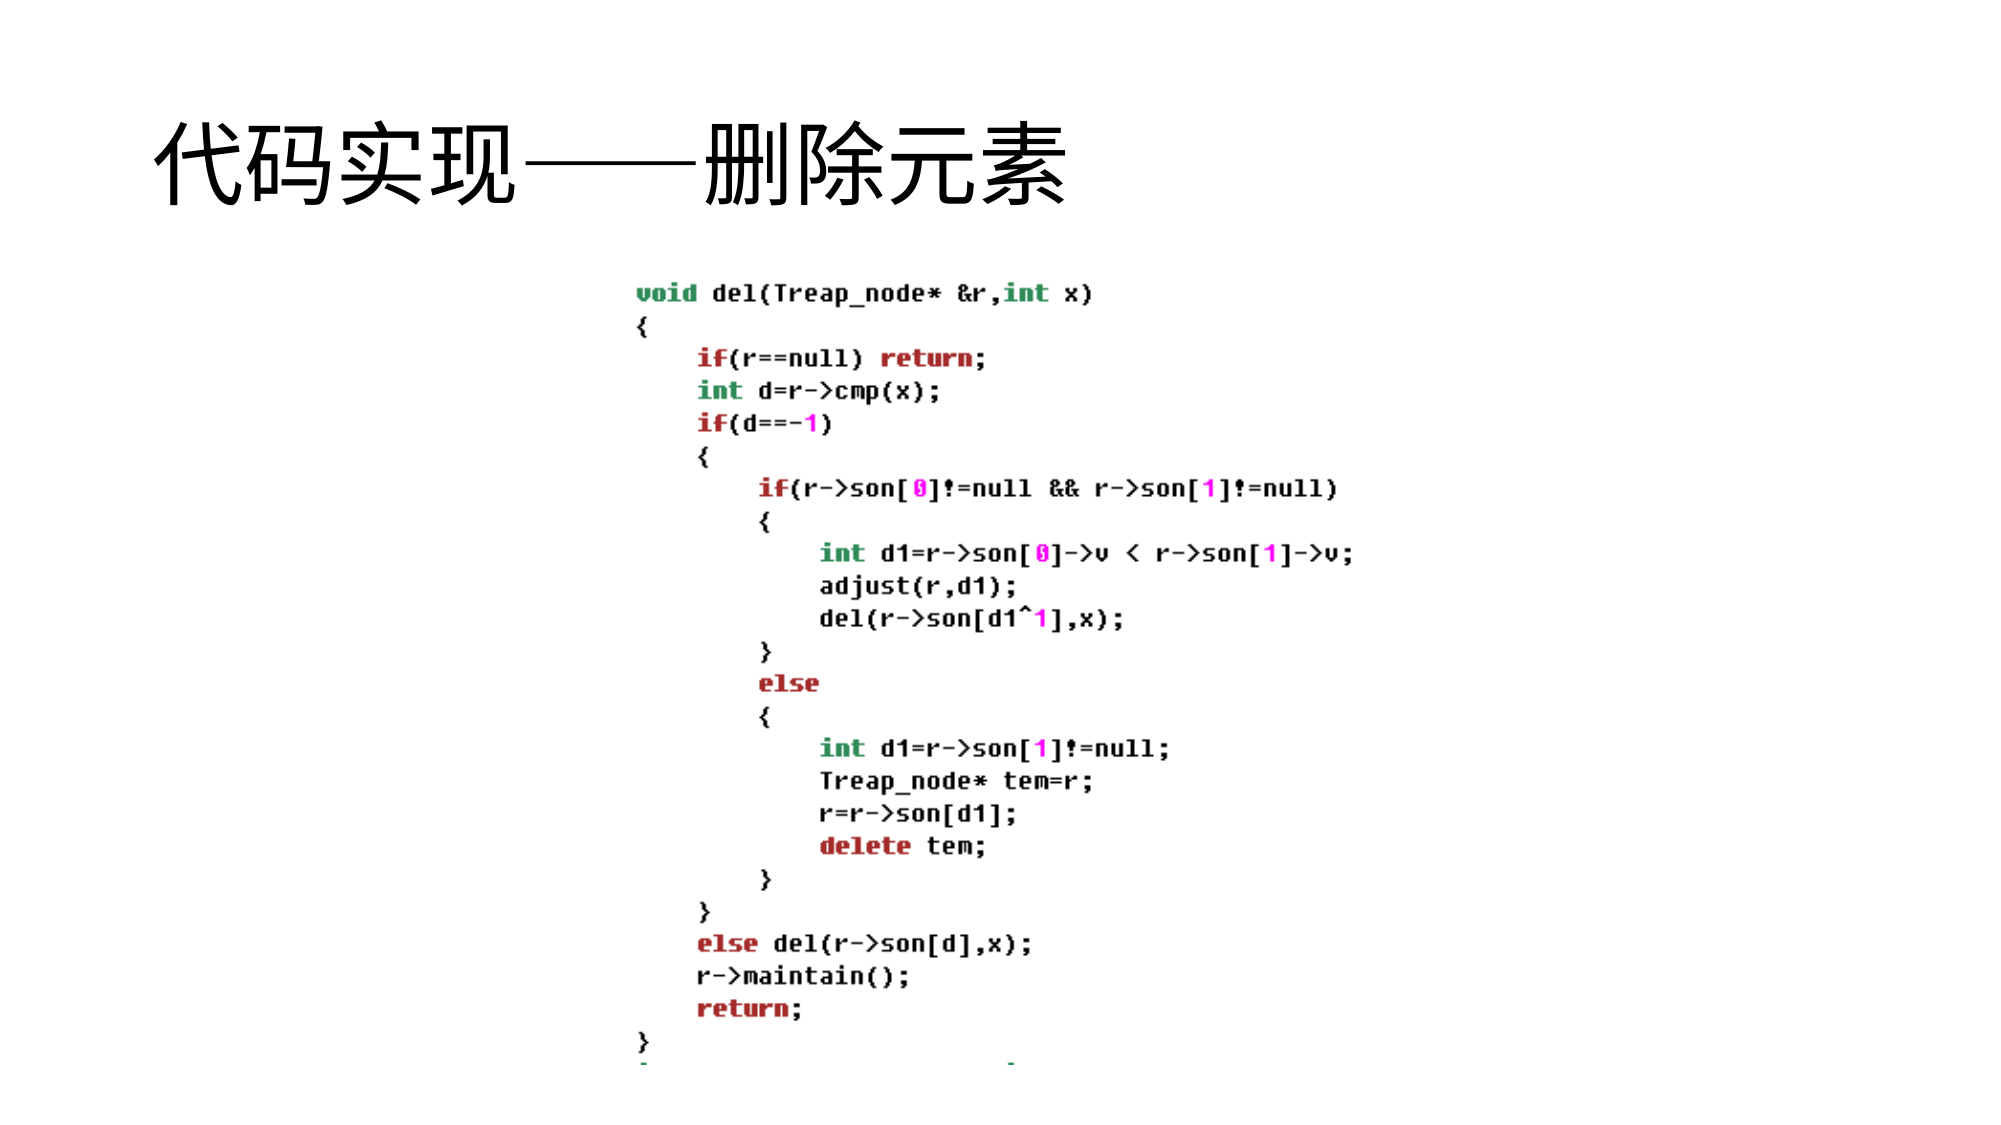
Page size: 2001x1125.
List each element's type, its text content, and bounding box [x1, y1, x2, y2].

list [626, 277, 1374, 1066]
title 代码实现——删除元素 [137, 59, 1863, 278]
